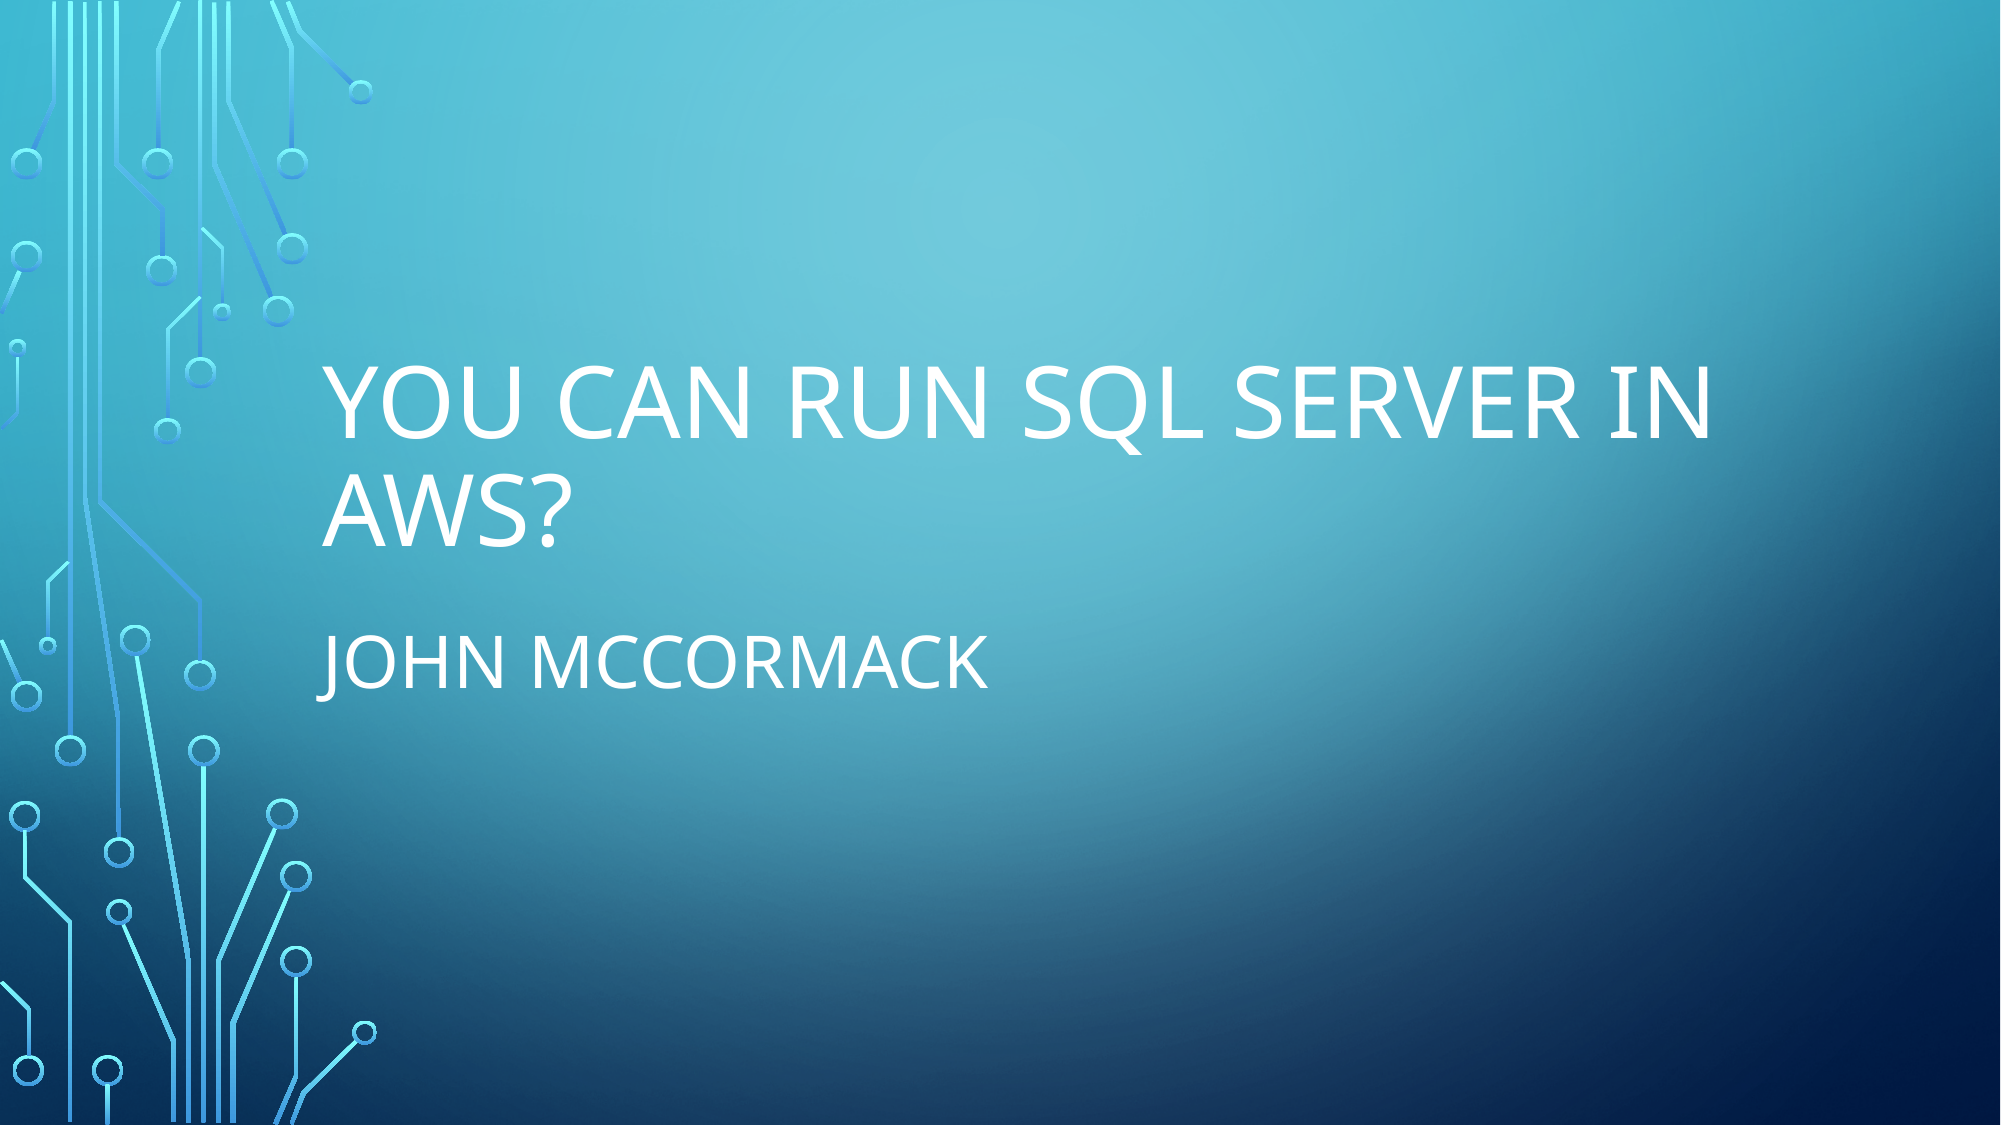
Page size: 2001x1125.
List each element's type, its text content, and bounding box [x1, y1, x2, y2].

subtitle John McCormack [307, 590, 1750, 863]
title You can run SQL SERVER in AWS? [307, 184, 1750, 576]
